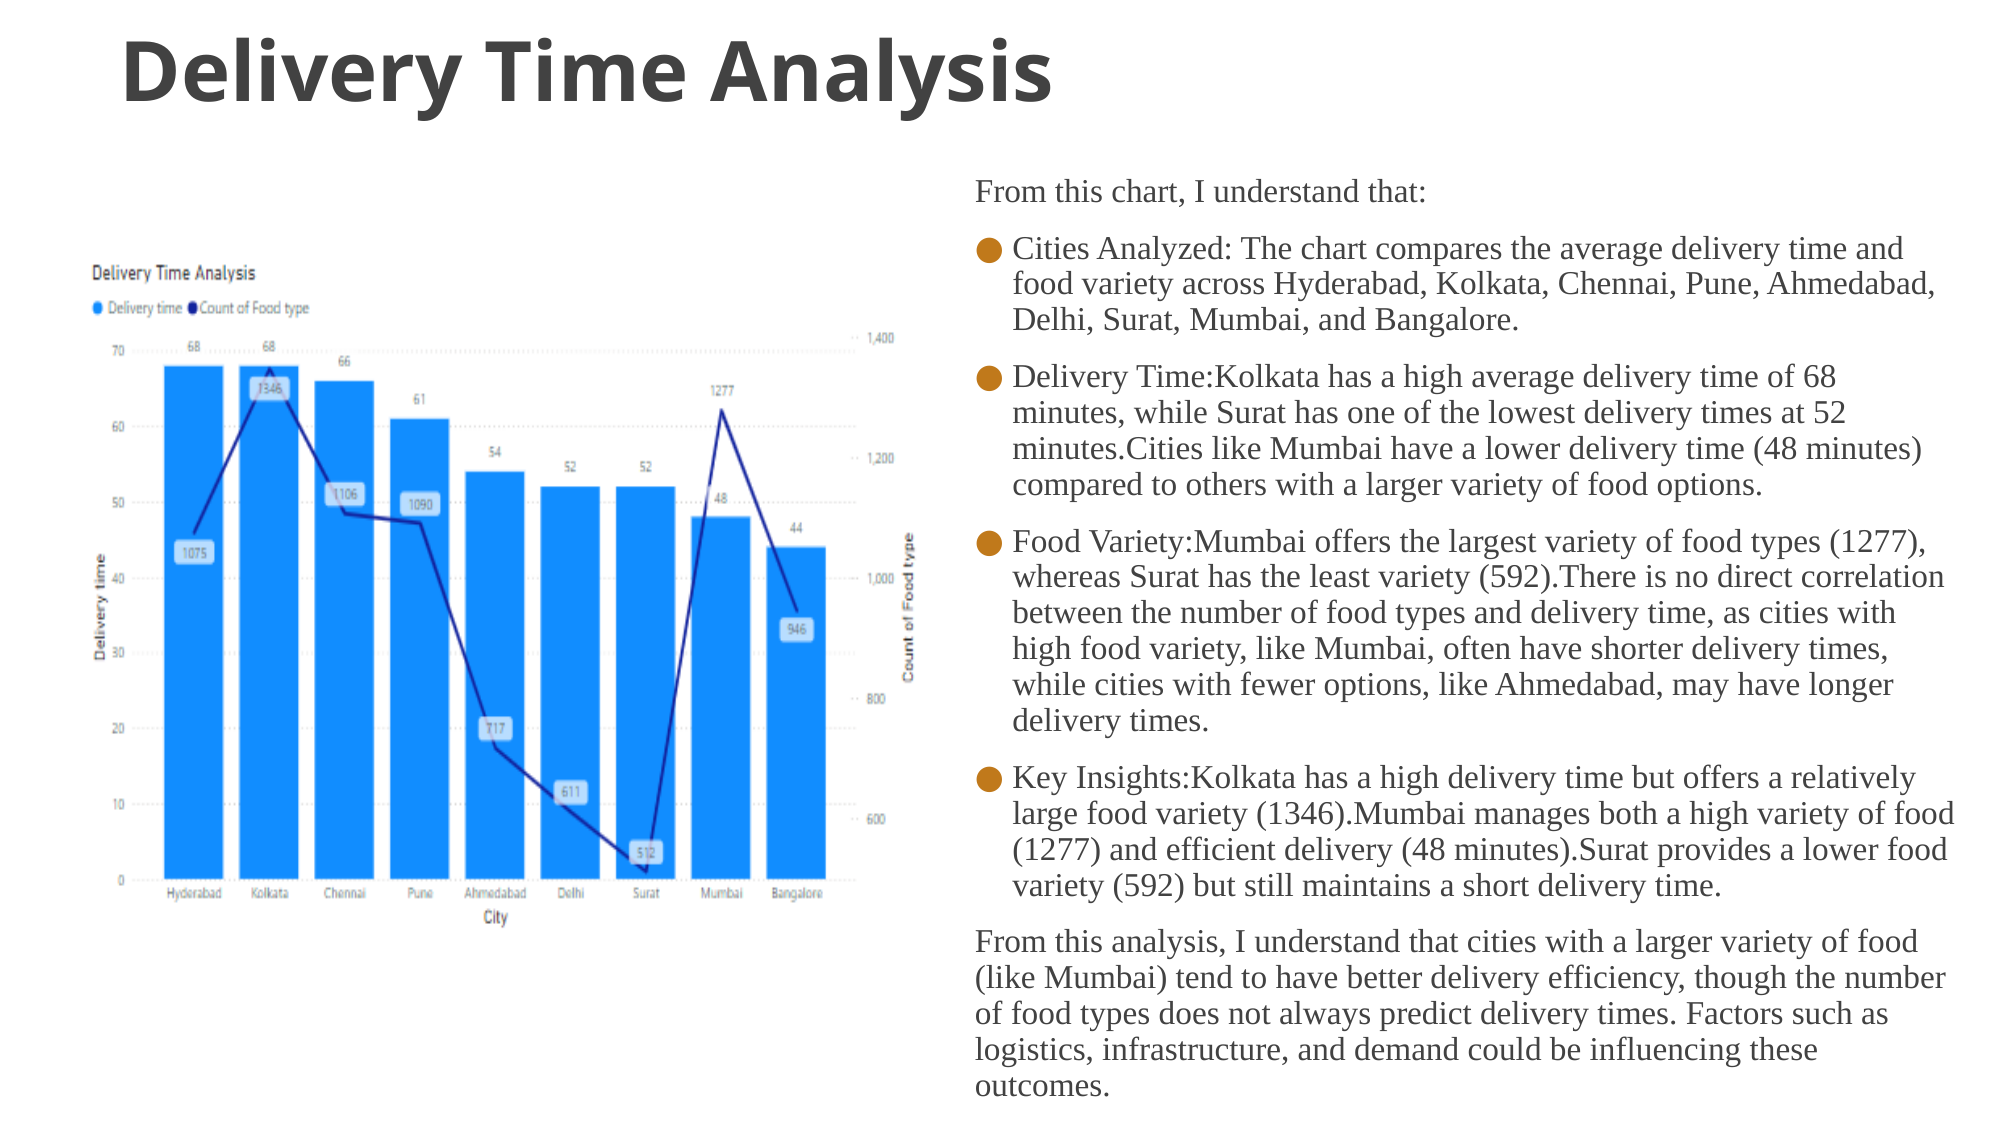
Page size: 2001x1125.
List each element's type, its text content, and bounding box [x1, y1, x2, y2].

title Delivery Time Analysis [104, 0, 1863, 150]
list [55, 216, 960, 1002]
list From this chart, I understand that: Cities Analyzed: The chart compares the average delivery time and food variety across Hyderabad, Kolkata, Chennai, Pune, Ahmedabad, Delhi, Surat, Mumbai, and Bangalore. Delivery Time:Kolkata has a high average delivery time of 68 minutes, while Surat has one of the lowest delivery times at 52 minutes.Cities like Mumbai have a lower delivery time (48 minutes) compared to others with a larger variety of food options. Food Variety:Mumbai offers the largest variety of food types (1277), whereas Surat has the least variety (592).There is no direct correlation between the number of food types and delivery time, as cities with high food variety, like Mumbai, often have shorter delivery times, while cities with fewer options, like Ahmedabad, may have longer delivery times. Key Insights:Kolkata has a high delivery time but offers a relatively large food variety (1346).Mumbai manages both a high variety of food (1277) and efficient delivery (48 minutes).Surat provides a lower food variety (592) but still maintains a short delivery time. From this analysis, I understand that cities with a larger variety of food (like Mumbai) tend to have better delivery efficiency, though the number of food types does not always predict delivery times. Factors such as logistics, infrastructure, and demand could be influencing these outcomes. [959, 166, 1972, 1068]
